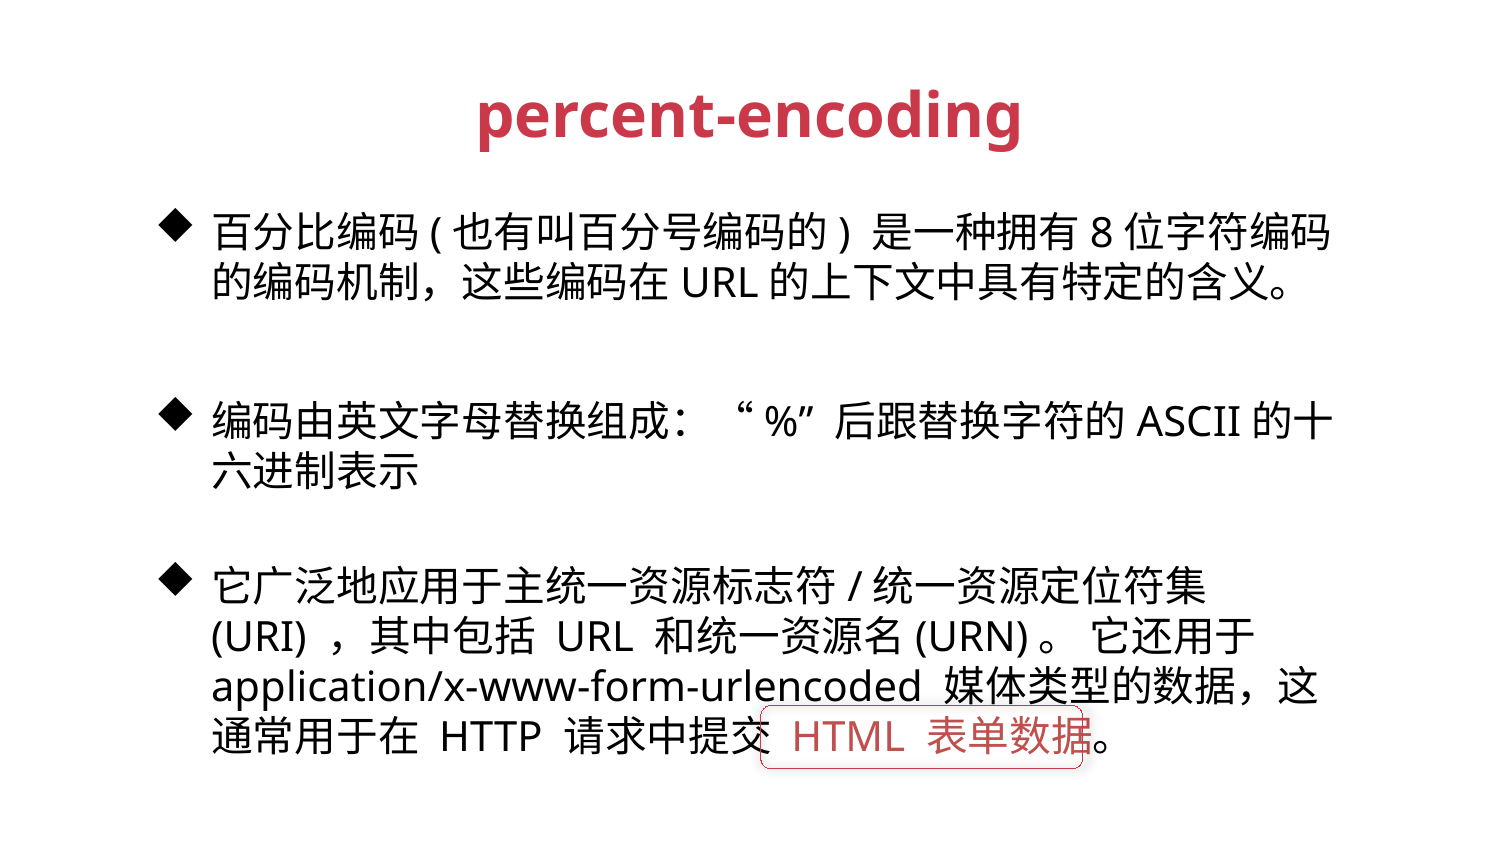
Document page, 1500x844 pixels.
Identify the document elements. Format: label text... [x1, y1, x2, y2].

text_box 百分比编码(也有叫百分号编码的) 是一种拥有8位字符编码的编码机制，这些编码在URL的上下文中具有特定的含义。 [64, 197, 1359, 313]
text_box 它广泛地应用于主统一资源标志符/统一资源定位符集(URI) ，其中包括 URL 和统一资源名(URN)。 它还用于application/x-www-form-urlencoded 媒体类型的数据，这通常用于在 HTTP 请求中提交 HTML 表单数据。 [64, 552, 1359, 768]
text_box [760, 705, 1083, 769]
text_box 编码由英文字母替换组成：“%” 后跟替换字符的ASCII的十六进制表示 [64, 386, 1359, 502]
text_box percent-encoding [460, 67, 1040, 158]
